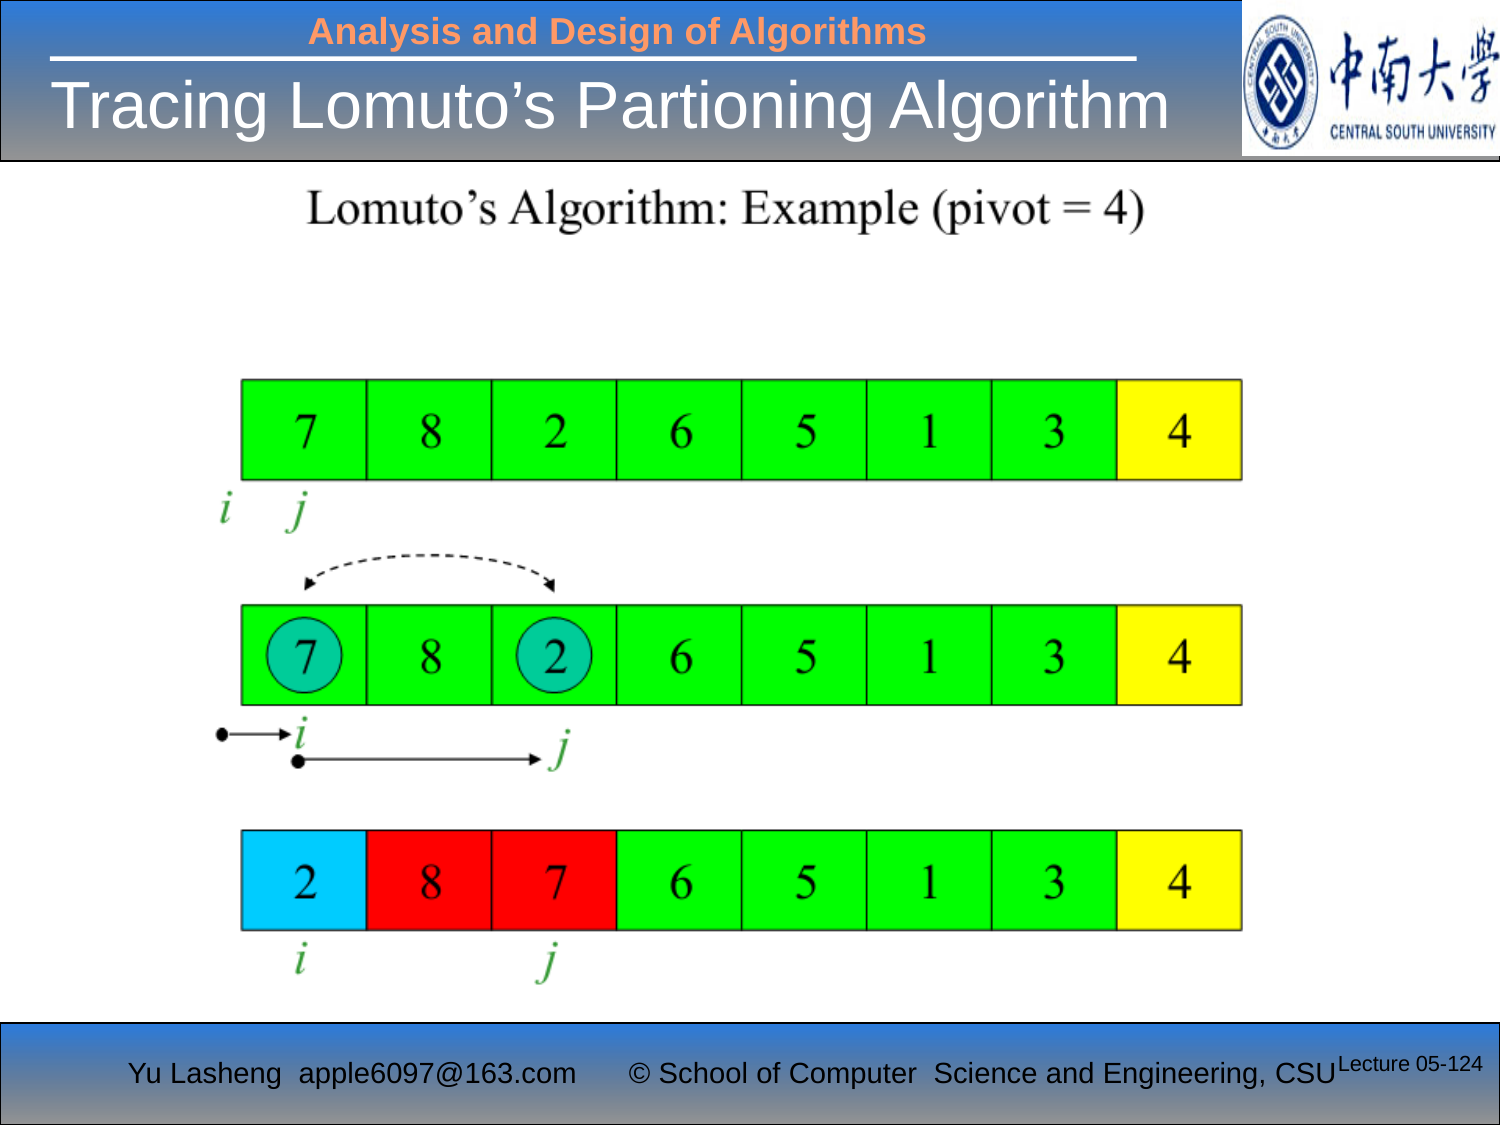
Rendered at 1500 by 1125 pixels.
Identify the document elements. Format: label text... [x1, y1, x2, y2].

picture [175, 163, 1305, 1002]
picture [1242, 0, 1500, 156]
title Tracing Lomuto’s Partioning Algorithm [34, 58, 1448, 147]
slide_number Lecture 05-124 [1323, 1042, 1500, 1118]
